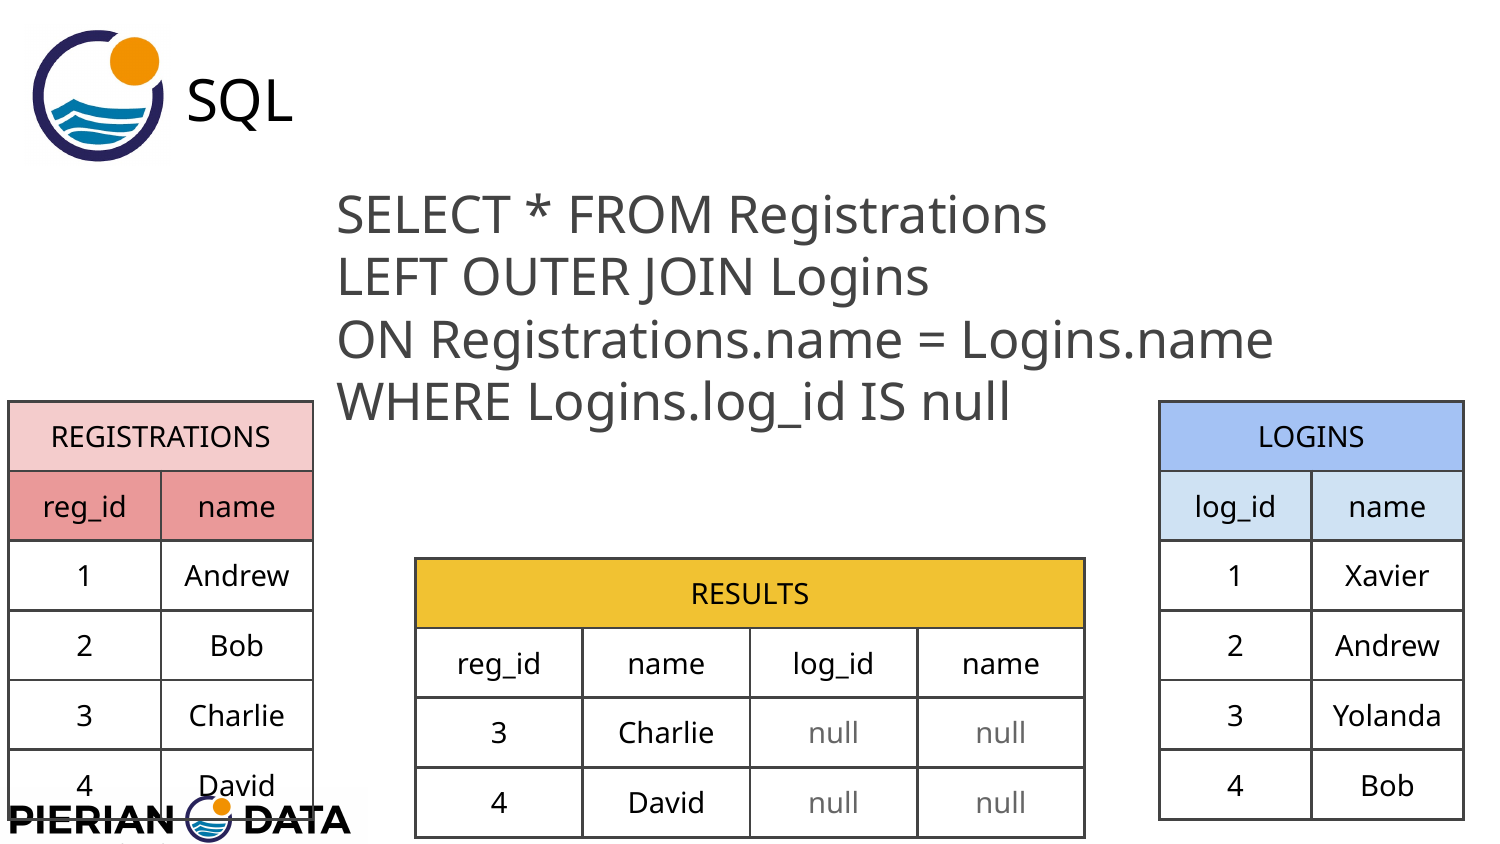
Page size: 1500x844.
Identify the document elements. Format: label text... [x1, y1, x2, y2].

table_cell 1 [1161, 542, 1310, 609]
table_cell Andrew [1313, 612, 1462, 679]
table_cell 4 [417, 769, 581, 836]
table_cell log_id [751, 629, 916, 696]
table_cell log_id [1161, 472, 1310, 539]
table_cell 3 [417, 699, 581, 766]
table_cell reg_id [417, 629, 581, 696]
table_cell null [751, 769, 916, 836]
table_cell Bob [162, 612, 312, 679]
table_header RESULTS [417, 560, 1083, 627]
table_cell name [1313, 472, 1462, 539]
table_cell Bob [1313, 751, 1462, 818]
picture [24, 24, 172, 167]
title SQL [176, 48, 1449, 143]
table_cell Charlie [584, 699, 749, 766]
table_cell null [751, 699, 916, 766]
table_cell 2 [10, 612, 160, 679]
table_cell Yolanda [1313, 681, 1462, 748]
table_cell David [162, 751, 312, 785]
table_cell 3 [1161, 681, 1310, 748]
table_cell name [584, 629, 749, 696]
table_cell name [162, 472, 312, 539]
table_cell 3 [10, 681, 160, 748]
table_cell 4 [10, 751, 160, 785]
table_cell null [919, 699, 1083, 766]
table_header REGISTRATIONS [10, 403, 312, 470]
table_cell 2 [1161, 612, 1310, 679]
table_cell name [919, 629, 1083, 696]
table_cell reg_id [10, 472, 160, 539]
table_cell null [919, 769, 1083, 836]
table_cell Xavier [1313, 542, 1462, 609]
picture [0, 787, 368, 844]
table_cell Andrew [162, 542, 312, 609]
table_cell 1 [10, 542, 160, 609]
table_cell David [584, 769, 749, 836]
table_cell Charlie [162, 681, 312, 748]
table_header LOGINS [1161, 403, 1462, 470]
table_cell 4 [1161, 751, 1310, 818]
list SELECT * FROM Registrations LEFT OUTER JOIN Logins ON Registrations.name = Logins.name WHERE Logins.log_id IS null [245, 166, 1500, 727]
